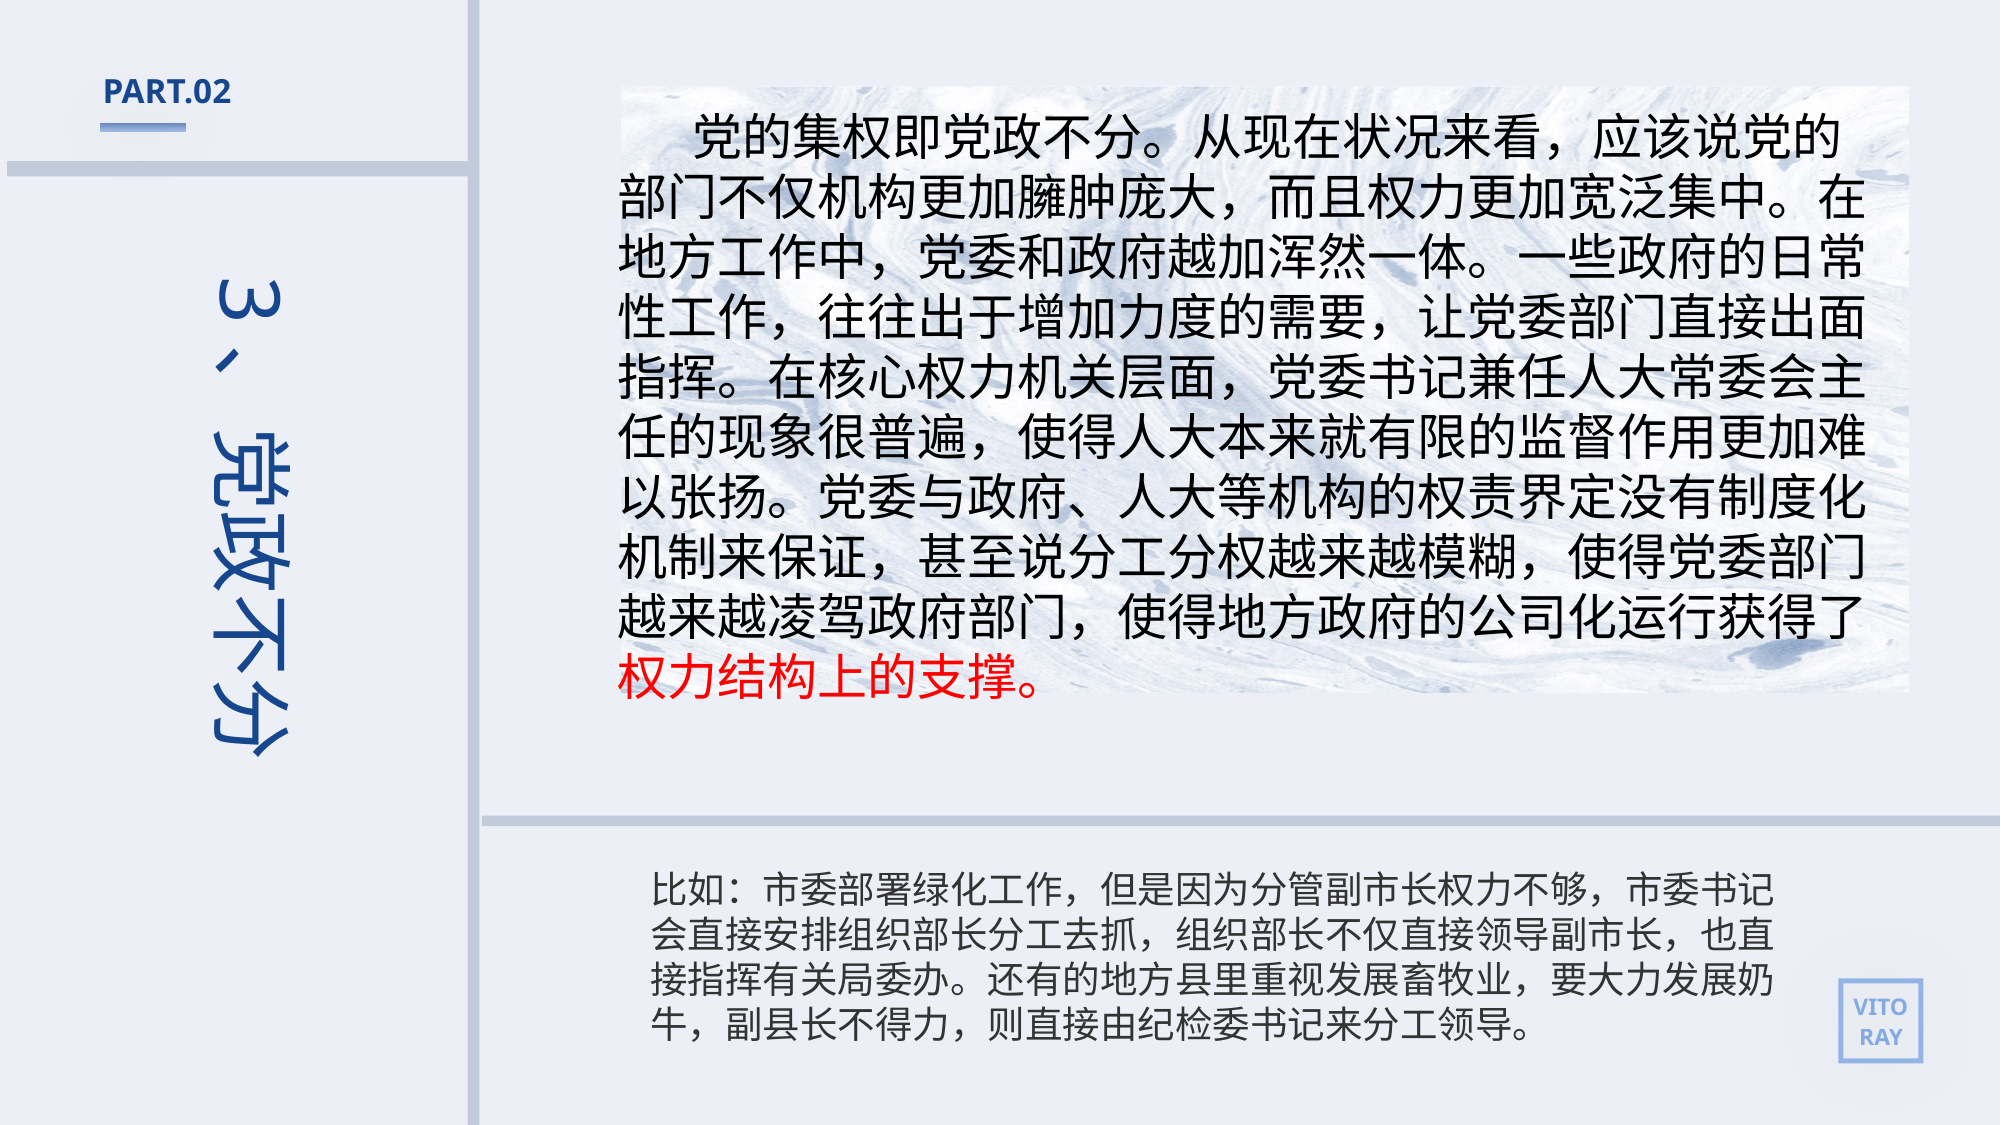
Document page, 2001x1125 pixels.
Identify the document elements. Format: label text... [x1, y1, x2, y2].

text_box 党的集权即党政不分。从现在状况来看，应该说党的部门不仅机构更加臃肿庞大，而且权力更加宽泛集中。在地方工作中，党委和政府越加浑然一体。一些政府的日常性工作，往往出于增加力度的需要，让党委部门直接出面指挥。在核心权力机关层面，党委书记兼任人大常委会主任的现象很普遍，使得人大本来就有限的监督作用更加难以张扬。党委与政府、人大等机构的权责界定没有制度化机制来保证，甚至说分工分权越来越模糊，使得党委部门越来越凌驾政府部门，使得地方政府的公司化运行获得了权力结构上的支撑。 [602, 98, 961, 644]
text_box VITO [1822, 984, 1941, 1015]
text_box [1568, 815, 2000, 827]
text_box 党的集权即党政不分。从现在状况来看，应该说党的部门不仅机构更加臃肿庞大，而且权力更加宽泛集中。在地方工作中，党委和政府越加浑然一体。一些政府的日常性工作，往往出于增加力度的需要，让党委部门直接出面指挥。在核心权力机关层面，党委书记兼任人大常委会主任的现象很普遍，使得人大本来就有限的监督作用更加难以张扬。党委与政府、人大等机构的权责界定没有制度化机制来保证，甚至说分工分权越来越模糊，使得党委部门越来越凌驾政府部门，使得地方政府的公司化运行获得了权力结构上的支撑。 [1568, 98, 1890, 644]
text_box 3、党政不分 [163, 261, 312, 644]
text_box [1837, 1058, 1924, 1064]
text_box [1837, 977, 1924, 984]
text_box 比如：市委部署绿化工作，但是因为分管副市长权力不够，市委书记会直接安排组织部长分工去抓，组织部长不仅直接领导副市长，也直接指挥有关局委办。还有的地方县里重视发展畜牧业，要大力发展奶牛，副县长不得力，则直接由纪检委书记来分工领导。 [1568, 858, 1822, 1028]
text_box 比如：市委部署绿化工作，但是因为分管副市长权力不够，市委书记会直接安排组织部长分工去抓，组织部长不仅直接领导副市长，也直接指挥有关局委办。还有的地方县里重视发展畜牧业，要大力发展奶牛，副县长不得力，则直接由纪检委书记来分工领导。 [635, 858, 961, 1028]
text_box RAY [1821, 1015, 1941, 1058]
text_box [99, 123, 186, 132]
text_box [467, 0, 480, 1125]
text_box PART.02 [87, 62, 351, 117]
picture [622, 0, 1908, 1033]
text_box [6, 160, 469, 177]
text_box [481, 815, 961, 827]
